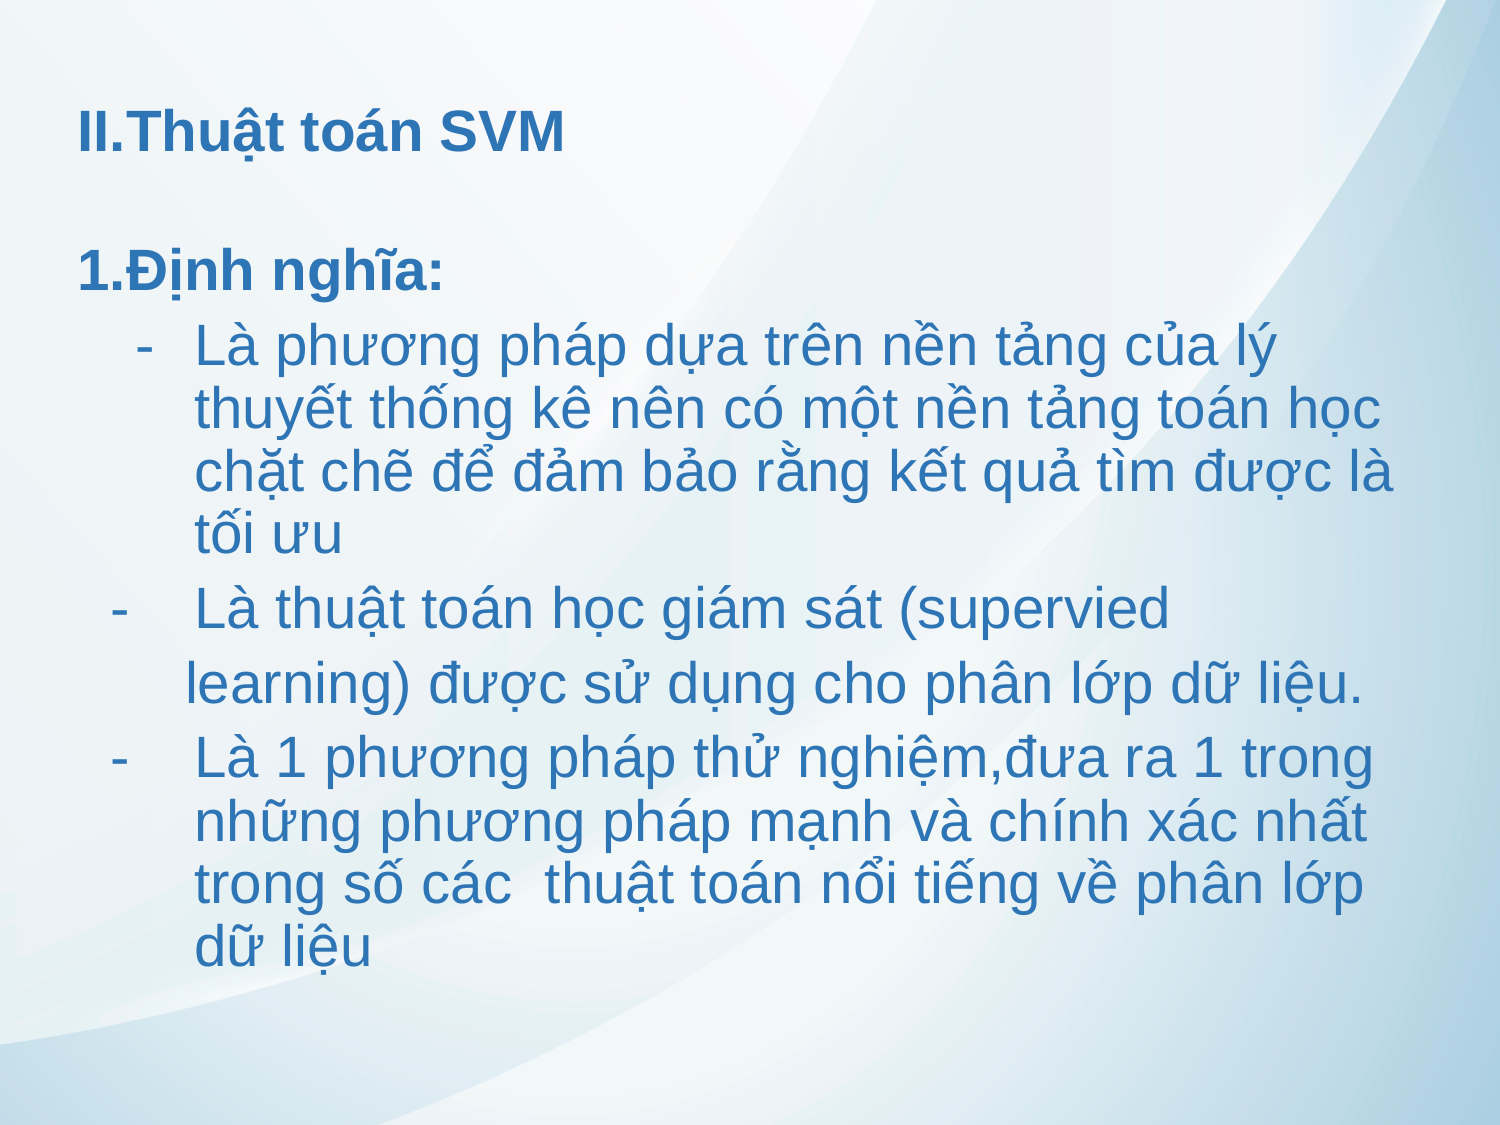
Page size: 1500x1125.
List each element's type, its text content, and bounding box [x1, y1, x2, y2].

picture [0, 0, 1500, 1125]
text_box II.Thuật toán SVM 1.Định nghĩa: - Là phương pháp dựa trên nền tảng của lý thuyết thống kê nên có một nền tảng toán học chặt chẽ để đảm bảo rằng kết quả tìm được là tối ưu - Là thuật toán học giám sát (supervied learning) được sử dụng cho phân lớp dữ liệu. - Là 1 phương pháp thử nghiệm,đưa ra 1 trong những phương pháp mạnh và chính xác nhất trong số các thuật toán nổi tiếng về phân lớp dữ liệu [62, 37, 1413, 1025]
